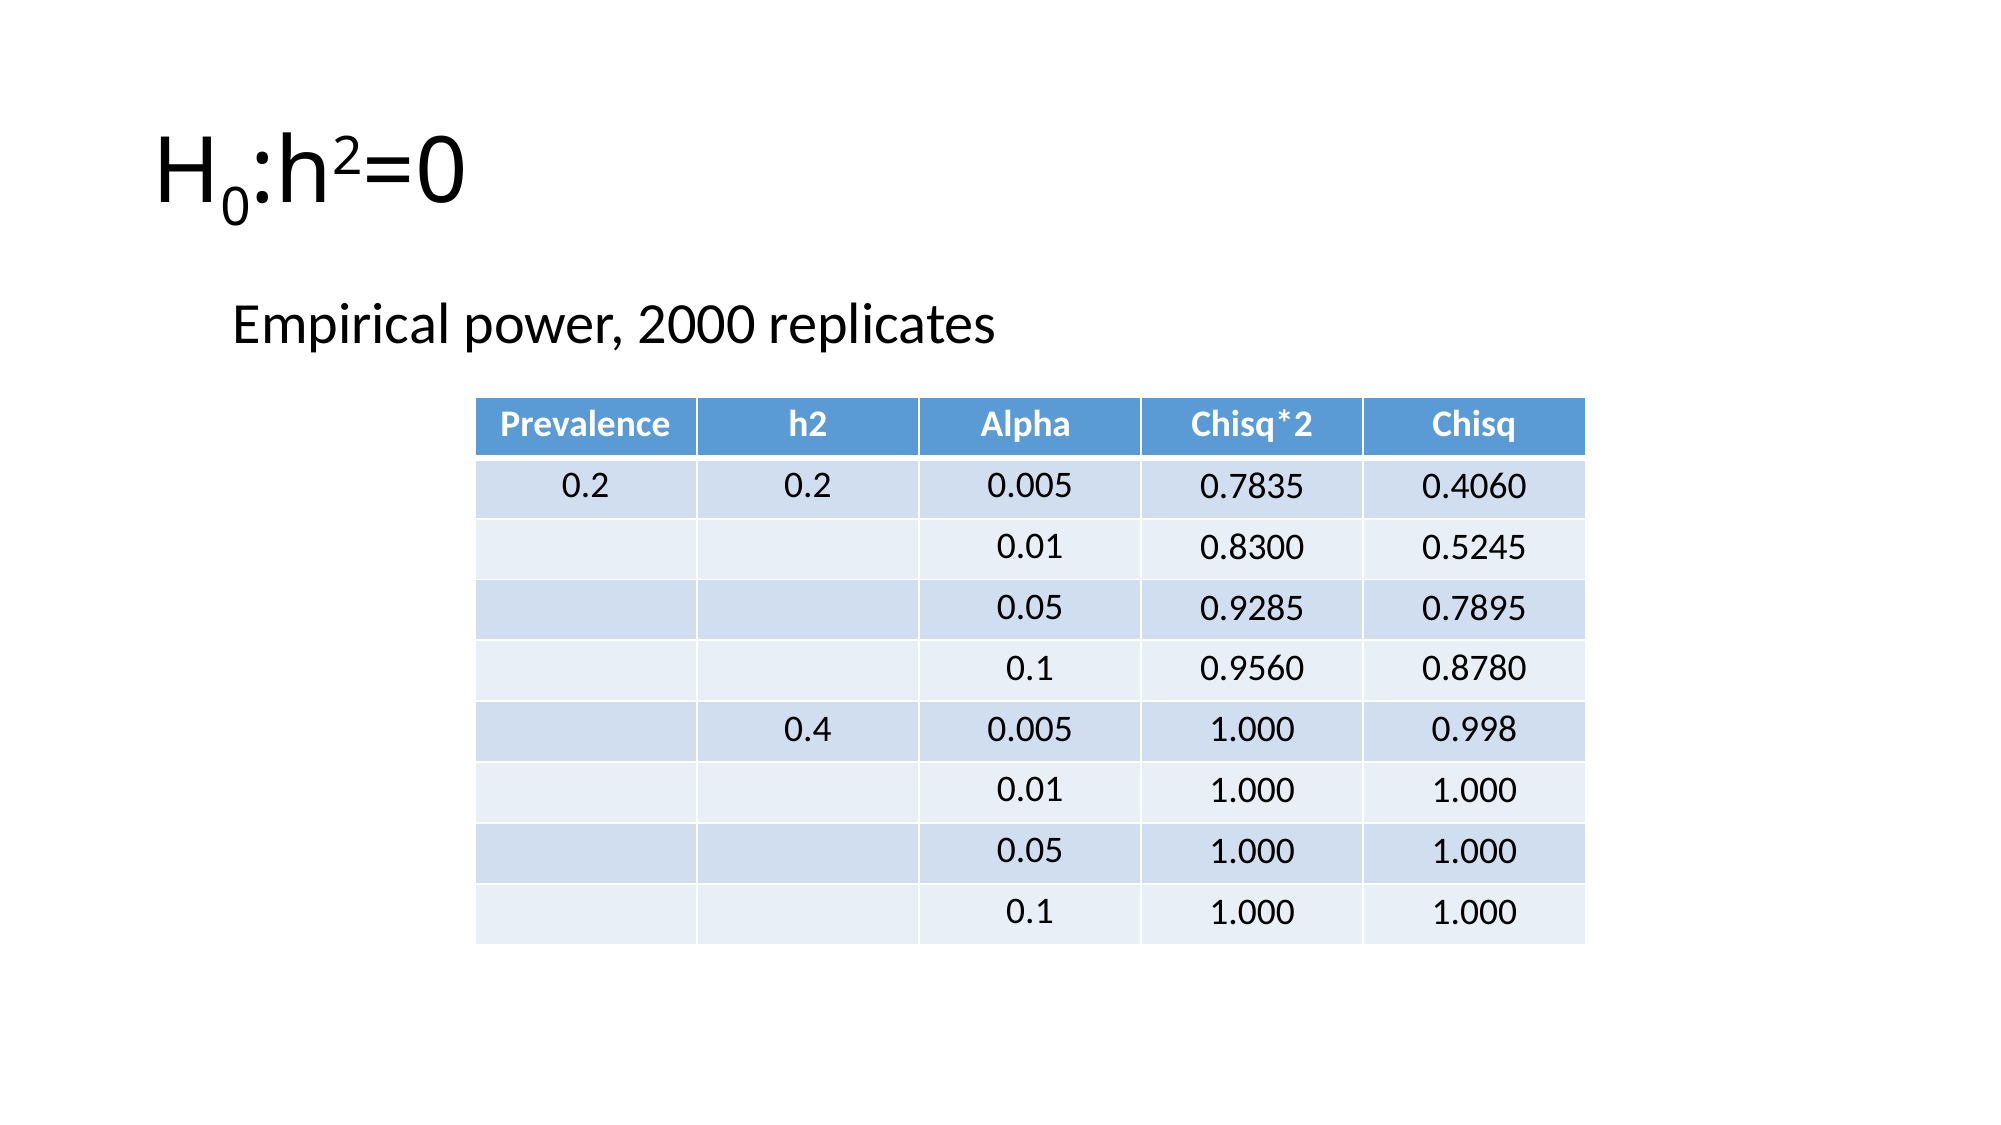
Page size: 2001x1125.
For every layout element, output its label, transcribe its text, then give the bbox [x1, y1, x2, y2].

table_cell [476, 885, 696, 944]
table_cell [698, 824, 918, 883]
table_cell 0.01 [920, 520, 1140, 579]
table_header Alpha [920, 398, 1140, 455]
table_cell 0.9560 [1142, 641, 1362, 700]
table_cell 0.05 [920, 580, 1140, 639]
table_cell 1.000 [1142, 885, 1362, 944]
table_cell 1.000 [1364, 885, 1585, 944]
table_header Prevalence [476, 398, 696, 455]
table_cell 0.4060 [1364, 461, 1585, 518]
table_cell 0.005 [920, 461, 1140, 518]
table_cell [698, 763, 918, 822]
table_cell 0.01 [920, 763, 1140, 822]
table_cell 0.9285 [1142, 580, 1362, 639]
table_cell 0.2 [698, 461, 918, 518]
table_cell 0.1 [920, 885, 1140, 944]
table_cell 0.8780 [1364, 641, 1585, 700]
table_cell 1.000 [1142, 702, 1362, 761]
table_cell [476, 702, 696, 761]
table_cell 0.7895 [1364, 580, 1585, 639]
table_cell 0.1 [920, 641, 1140, 700]
table_cell [476, 763, 696, 822]
table_cell 0.4 [698, 702, 918, 761]
table_cell 0.2 [476, 461, 696, 518]
table_cell 1.000 [1142, 763, 1362, 822]
table_cell [698, 580, 918, 639]
title H0:h2=0 [137, 59, 1863, 278]
table_cell 1.000 [1142, 824, 1362, 883]
table_cell [476, 641, 696, 700]
table_cell [476, 580, 696, 639]
table_header Chisq [1364, 398, 1585, 455]
table_cell 0.5245 [1364, 520, 1585, 579]
table_cell [698, 520, 918, 579]
table_cell 0.005 [920, 702, 1140, 761]
table_cell [698, 885, 918, 944]
table_cell 0.8300 [1142, 520, 1362, 579]
table_header Chisq*2 [1142, 398, 1362, 455]
table_cell 0.998 [1364, 702, 1585, 761]
table_cell 1.000 [1364, 763, 1585, 822]
table_cell 1.000 [1364, 824, 1585, 883]
text_box Empirical power, 2000 replicates [217, 277, 1026, 363]
table_cell [476, 520, 696, 579]
table_cell 0.7835 [1142, 461, 1362, 518]
table_cell [476, 824, 696, 883]
table_cell [698, 641, 918, 700]
table_cell 0.05 [920, 824, 1140, 883]
table_header h2 [698, 398, 918, 455]
